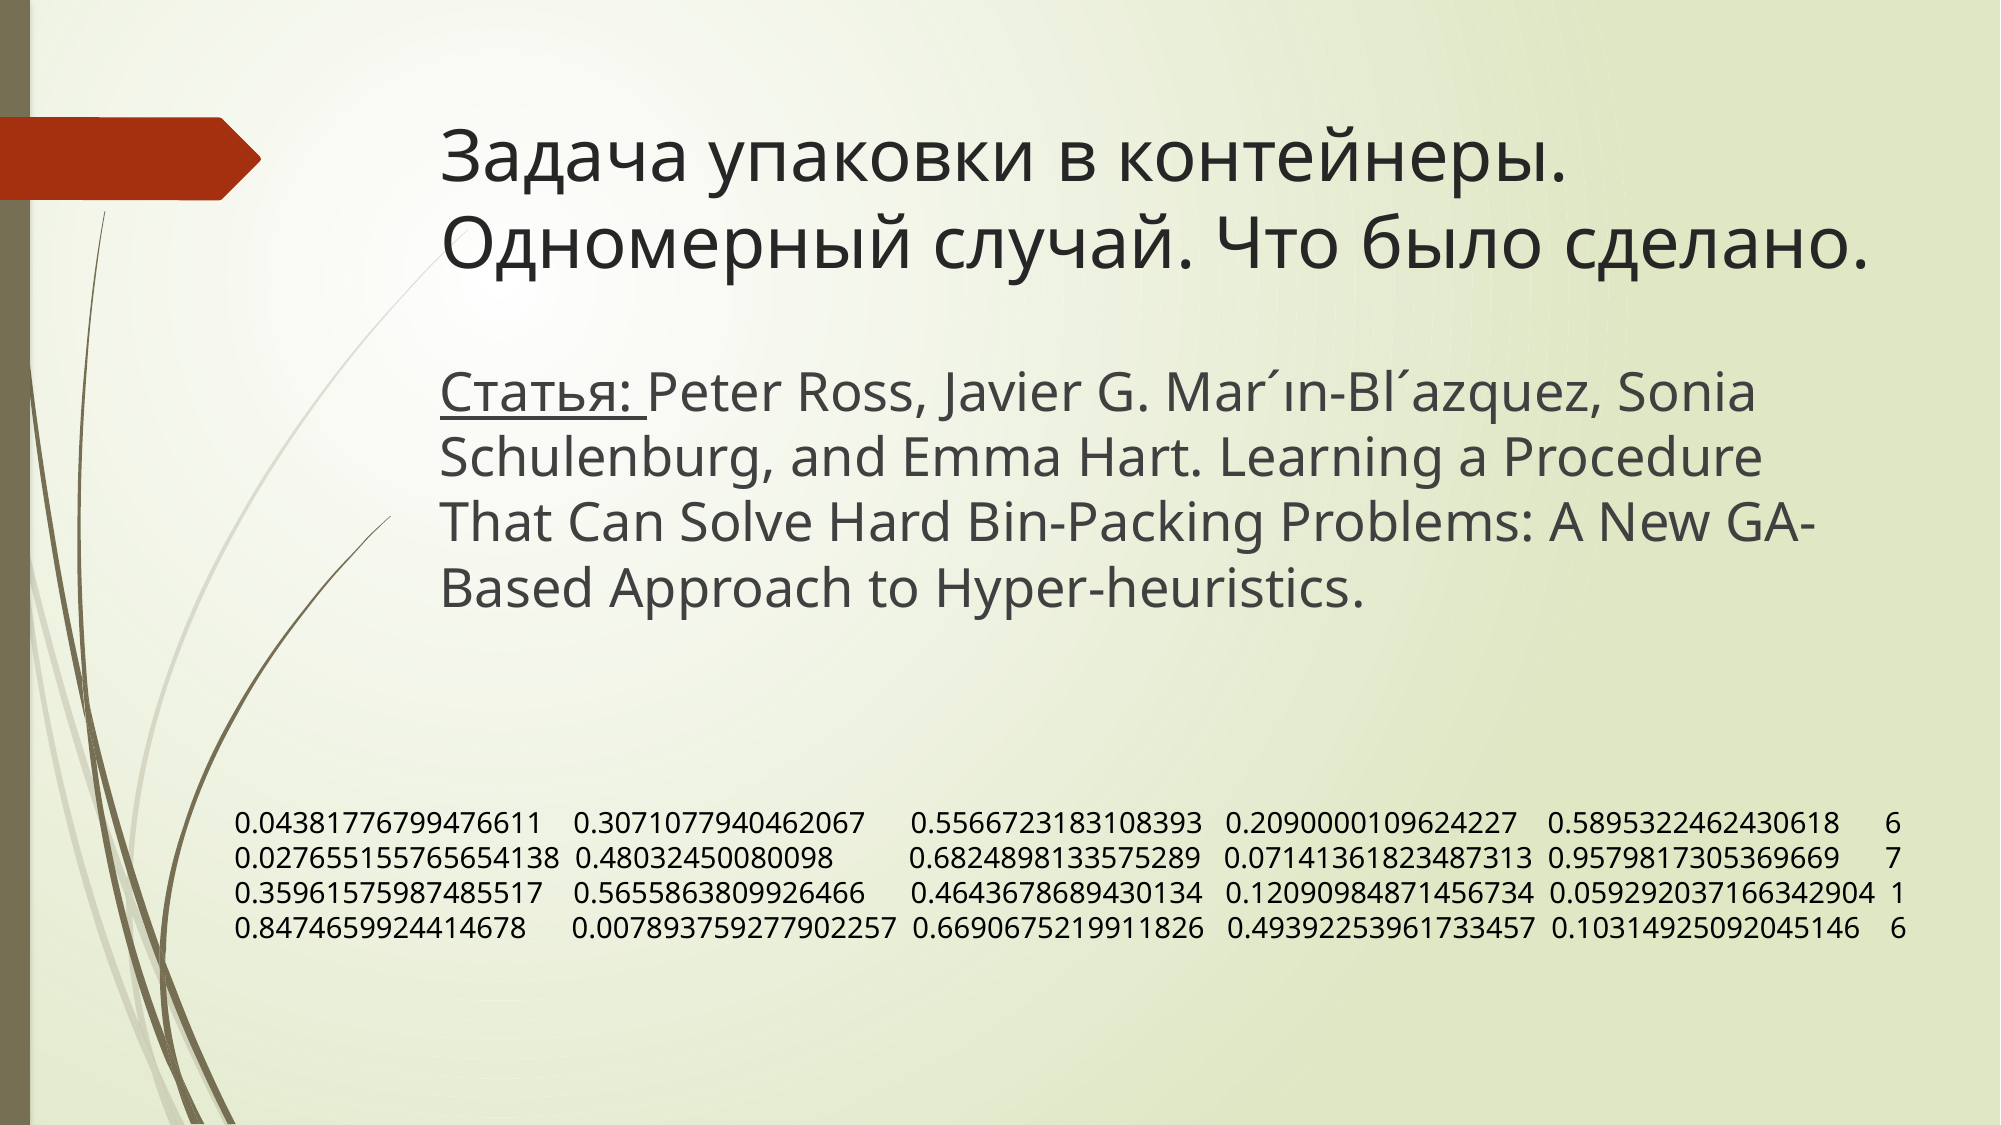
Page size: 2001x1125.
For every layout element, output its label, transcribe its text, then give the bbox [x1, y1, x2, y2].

title Задача упаковки в контейнеры. Одномерный случай. Что было сделано. [425, 102, 1888, 313]
text_box 0.04381776799476611 0.3071077940462067 0.5566723183108393 0.2090000109624227 0.5895322462430618 6 0.027655155765654138 0.48032450080098 0.6824898133575289 0.07141361823487313 0.9579817305369669 7 0.35961575987485517 0.5655863809926466 0.4643678689430134 0.12090984871456734 0.059292037166342904 1 0.8474659924414678 0.007893759277902257 0.6690675219911826 0.49392253961733457 0.10314925092045146 6 [219, 796, 2000, 997]
list Статья: Peter Ross, Javier G. Mar´ın-Bl´azquez, Sonia Schulenburg, and Emma Hart. Learning a Procedure That Can Solve Hard Bin-Packing Problems: A New GA-Based Approach to Hyper-heuristics. [424, 350, 1888, 796]
